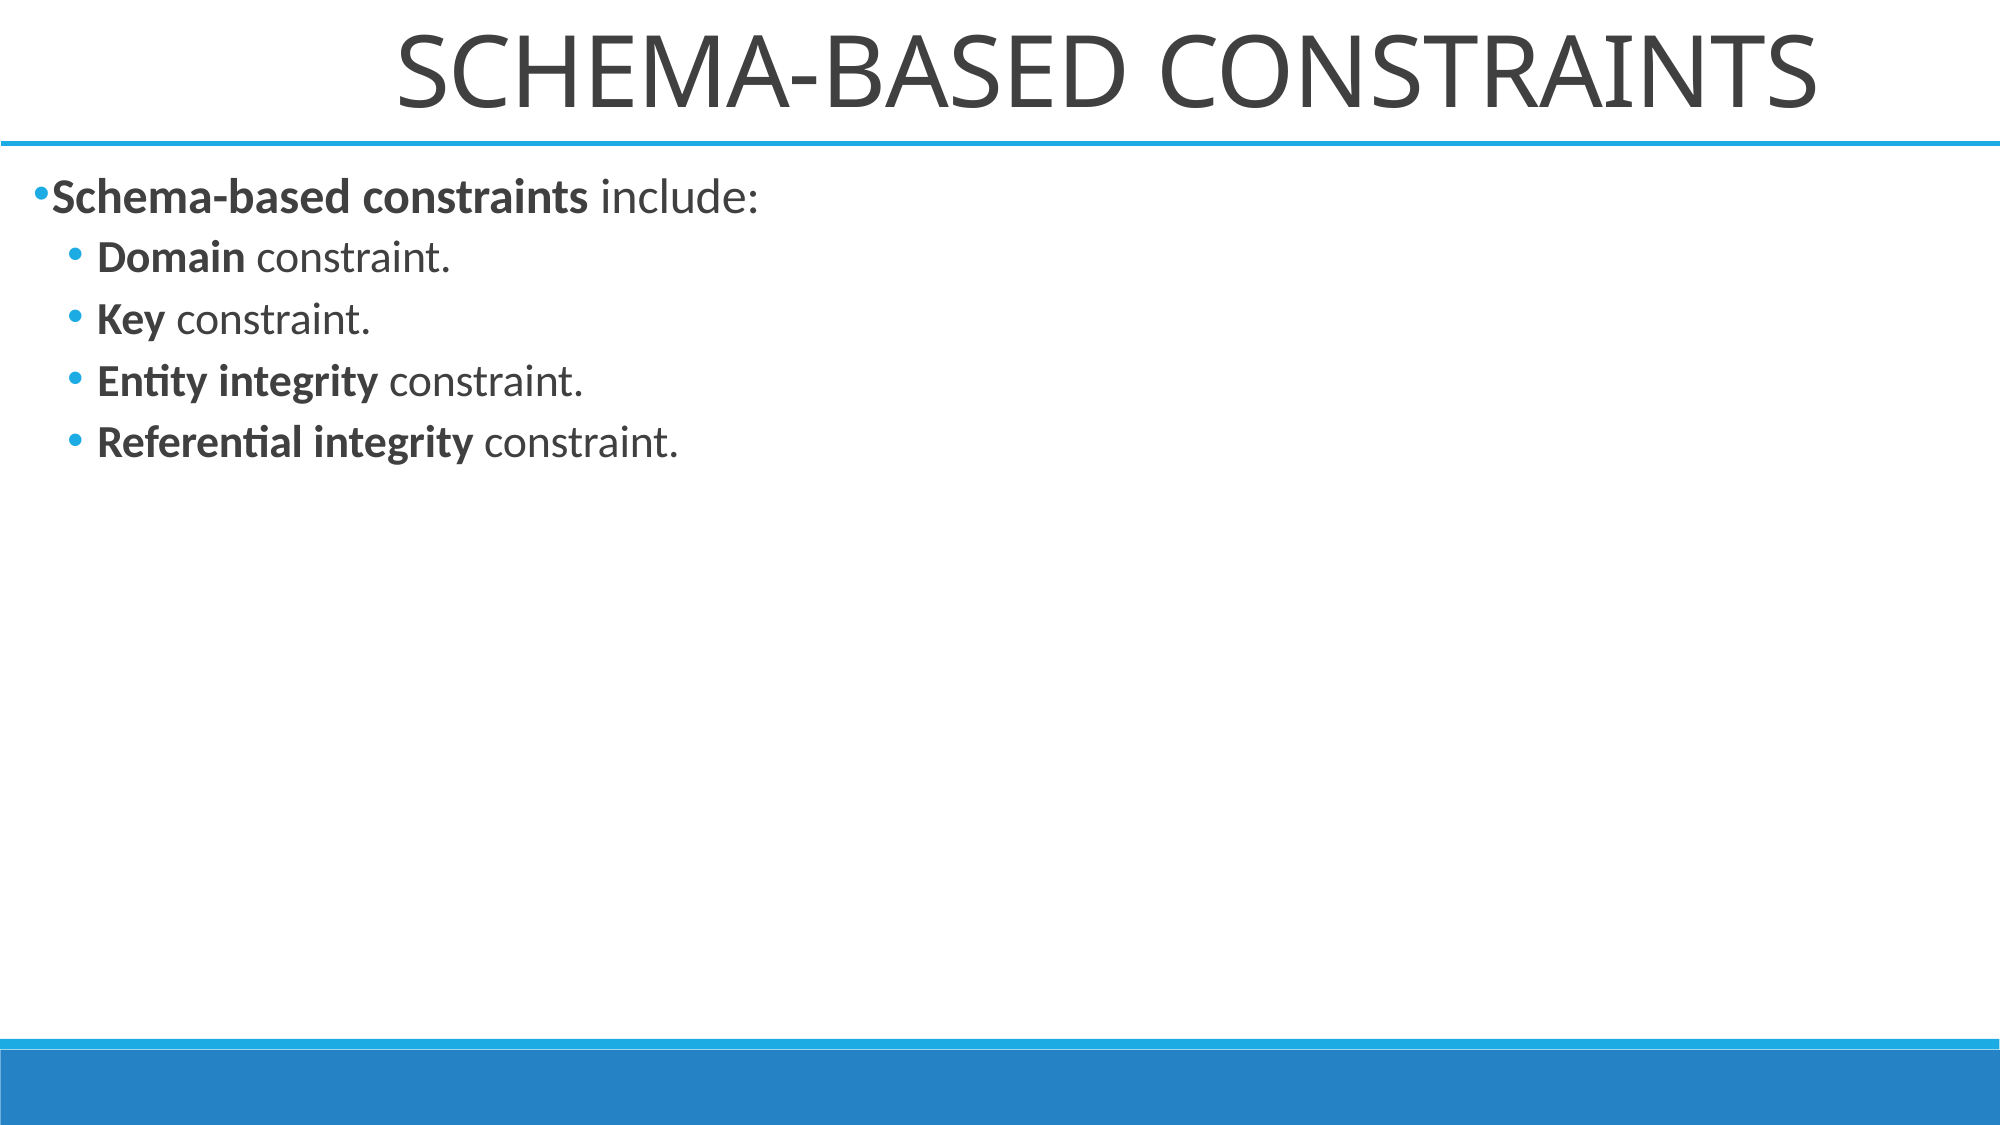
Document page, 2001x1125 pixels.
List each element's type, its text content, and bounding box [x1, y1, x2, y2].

title SCHEMA-BASED CONSTRAINTS [16, 5, 1984, 143]
title SCHEMA-BASED CONSTRAINTS [16, 144, 1984, 196]
text_box Schema-based constraints include: Domain constraint. Key constraint. Entity integrity constraint. Referential integrity constraint. [32, 196, 768, 468]
